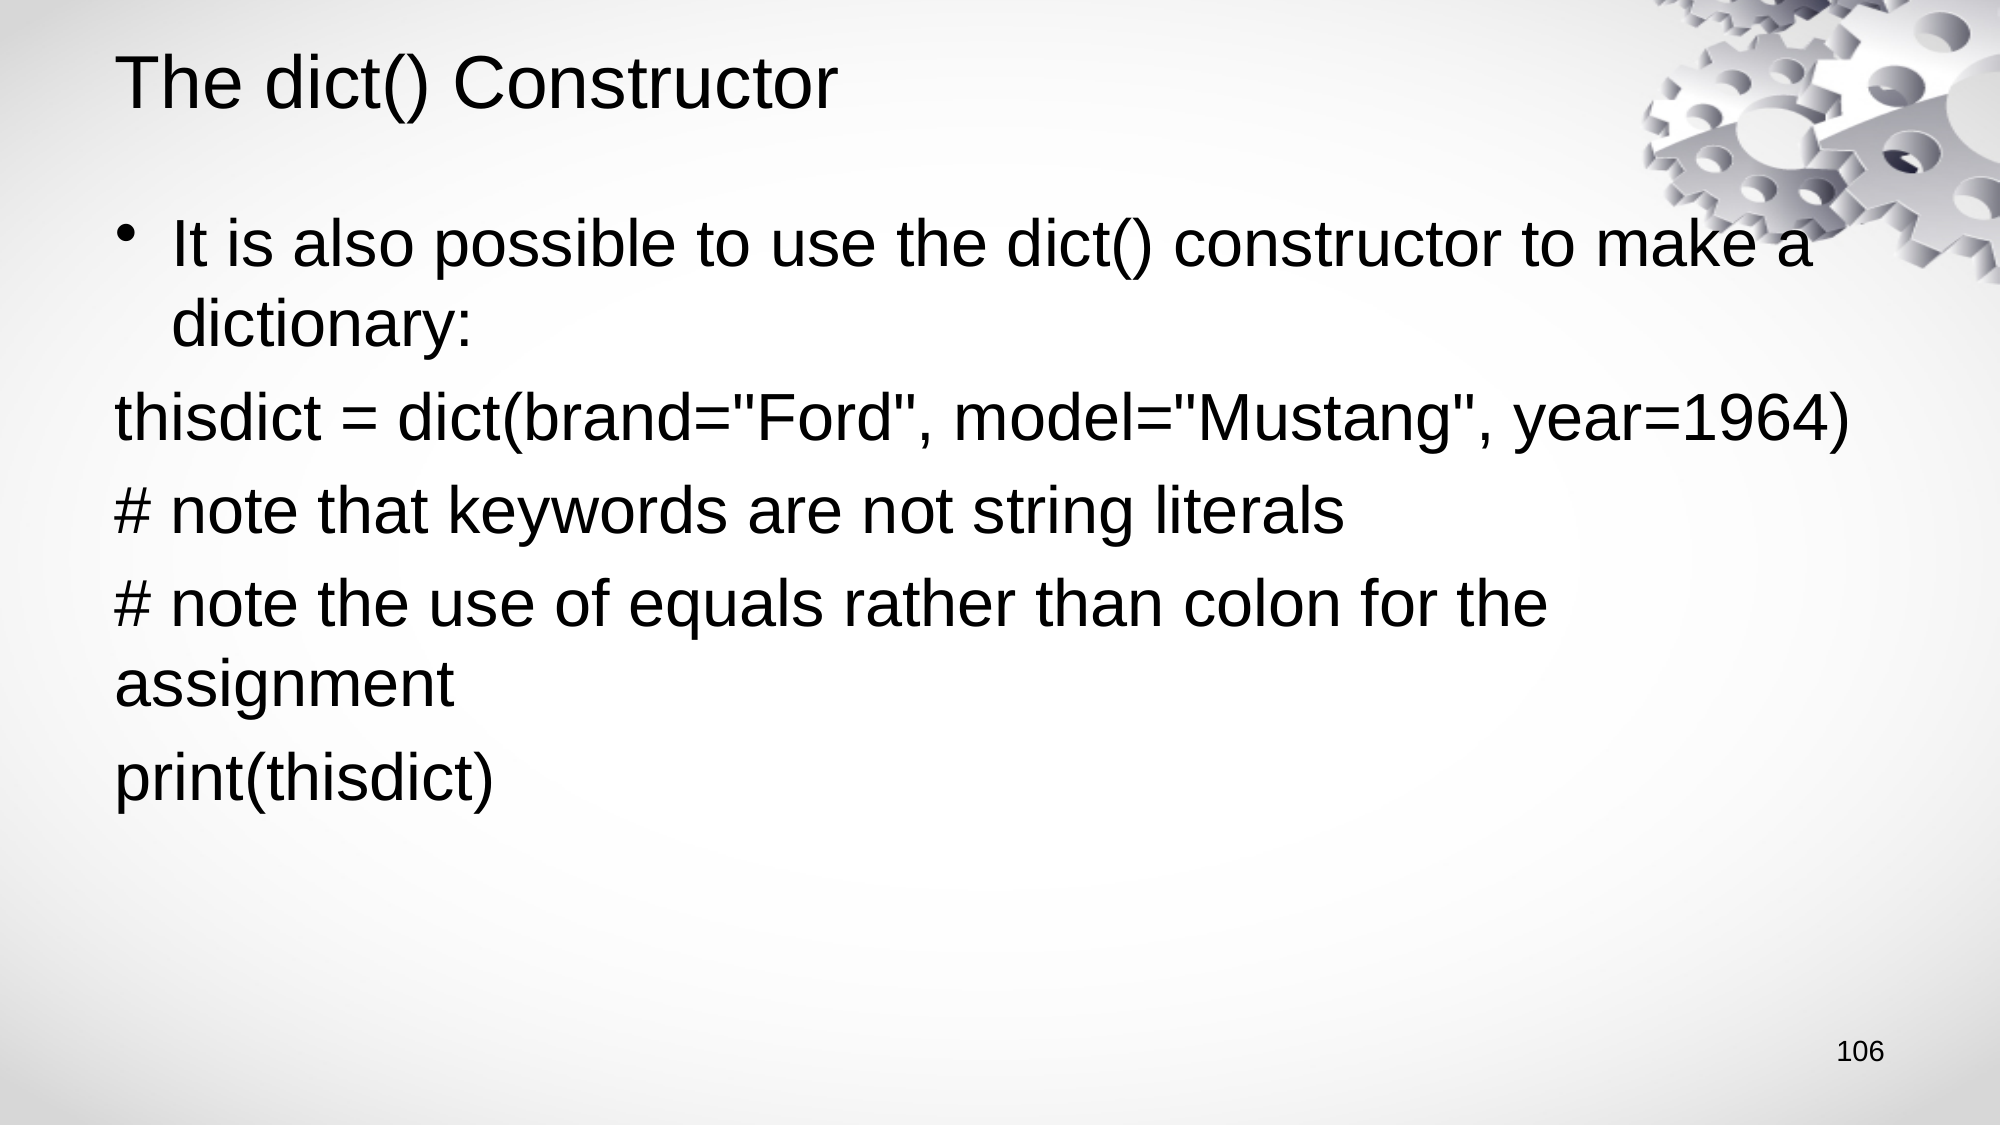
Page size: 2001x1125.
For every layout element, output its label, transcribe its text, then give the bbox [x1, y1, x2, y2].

title The dict() Constructor [99, 30, 1901, 127]
picture [0, 0, 2000, 1125]
slide_number 106 [1433, 1024, 1900, 1103]
list It is also possible to use the dict() constructor to make a dictionary: thisdict = dict(brand="Ford", model="Mustang", year=1964) # note that keywords are not string literals # note the use of equals rather than colon for the assignment print(thisdict) [99, 192, 1901, 1006]
